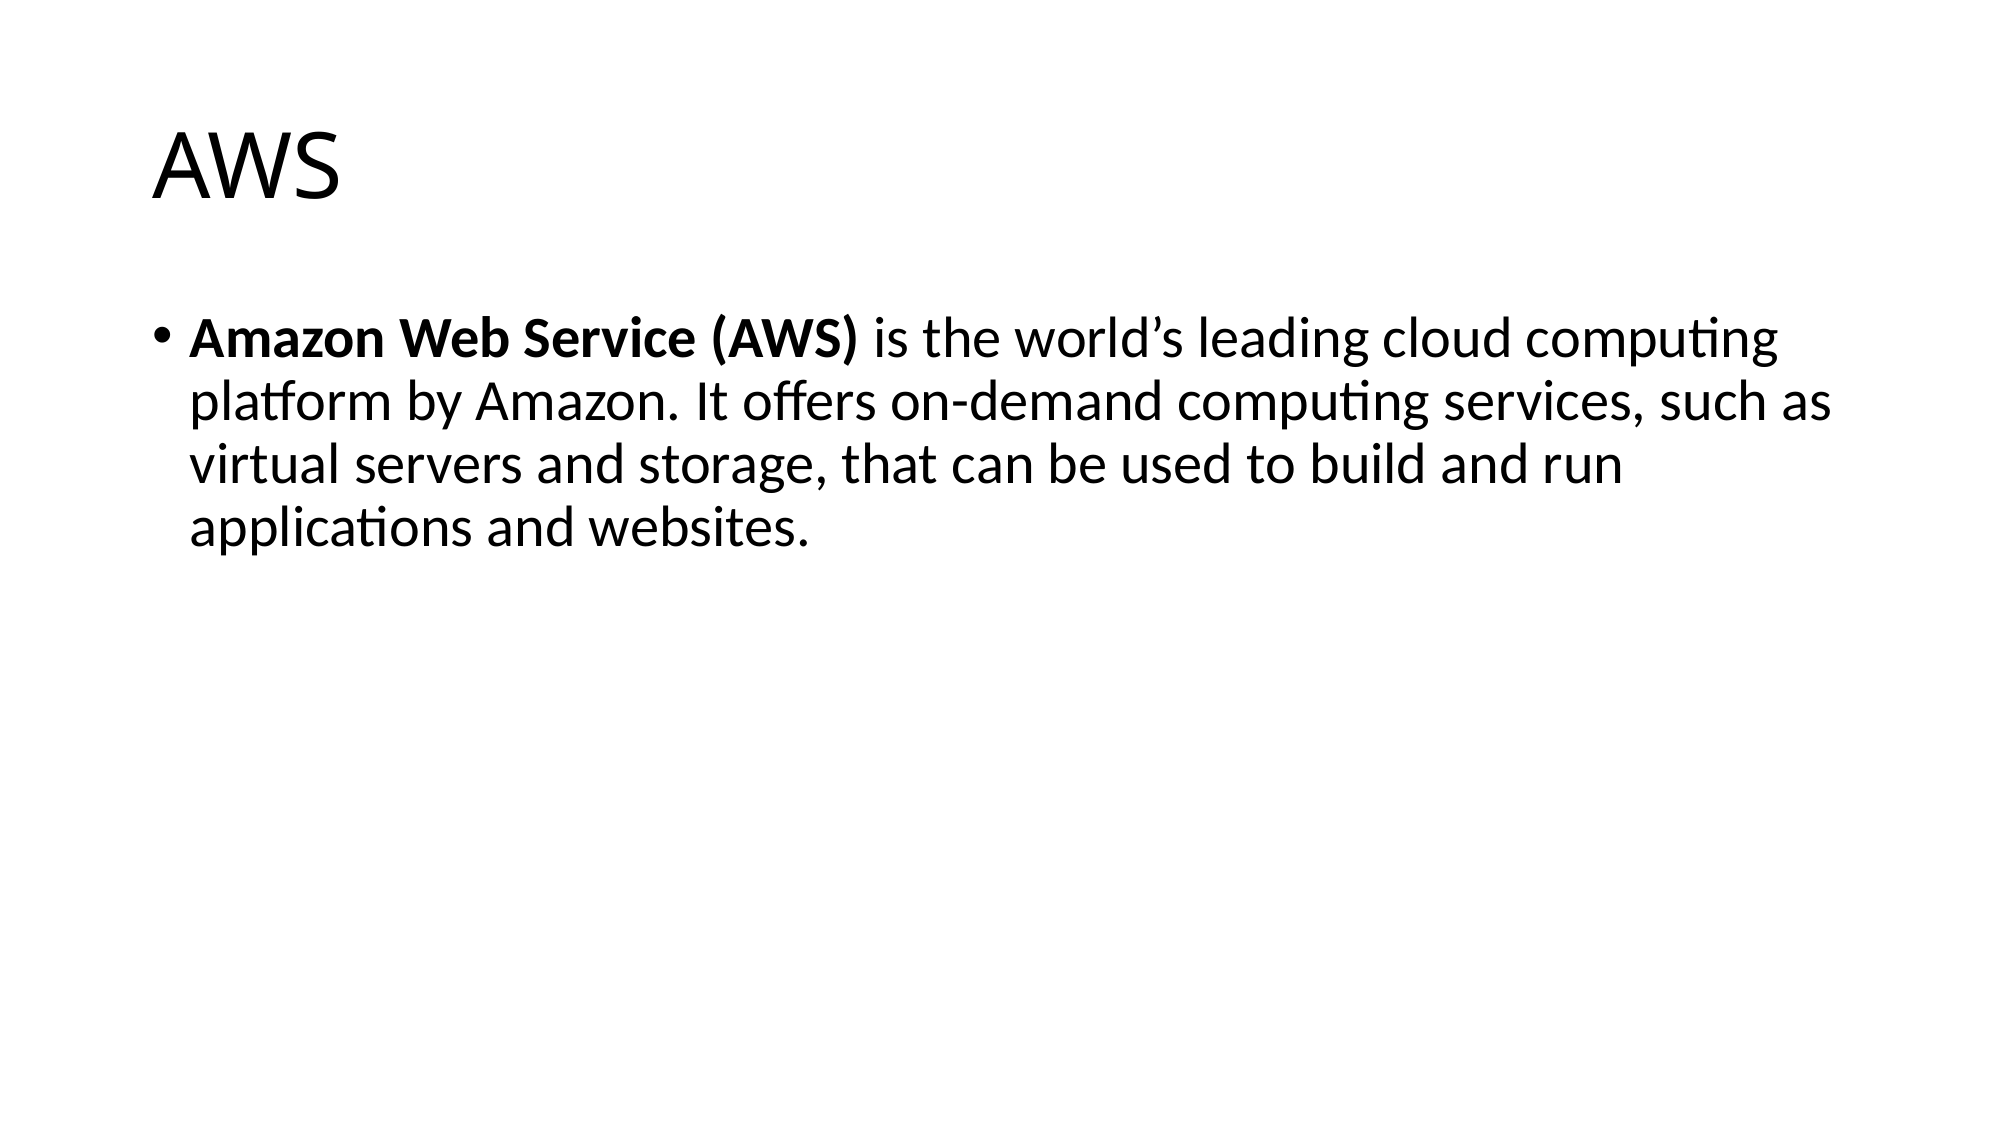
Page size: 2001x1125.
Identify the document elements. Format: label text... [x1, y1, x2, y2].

list Amazon Web Service (AWS) is the world’s leading cloud computing platform by Amazon. It offers on-demand computing services, such as virtual servers and storage, that can be used to build and run applications and websites. [137, 299, 1863, 1014]
title AWS [137, 59, 1863, 278]
